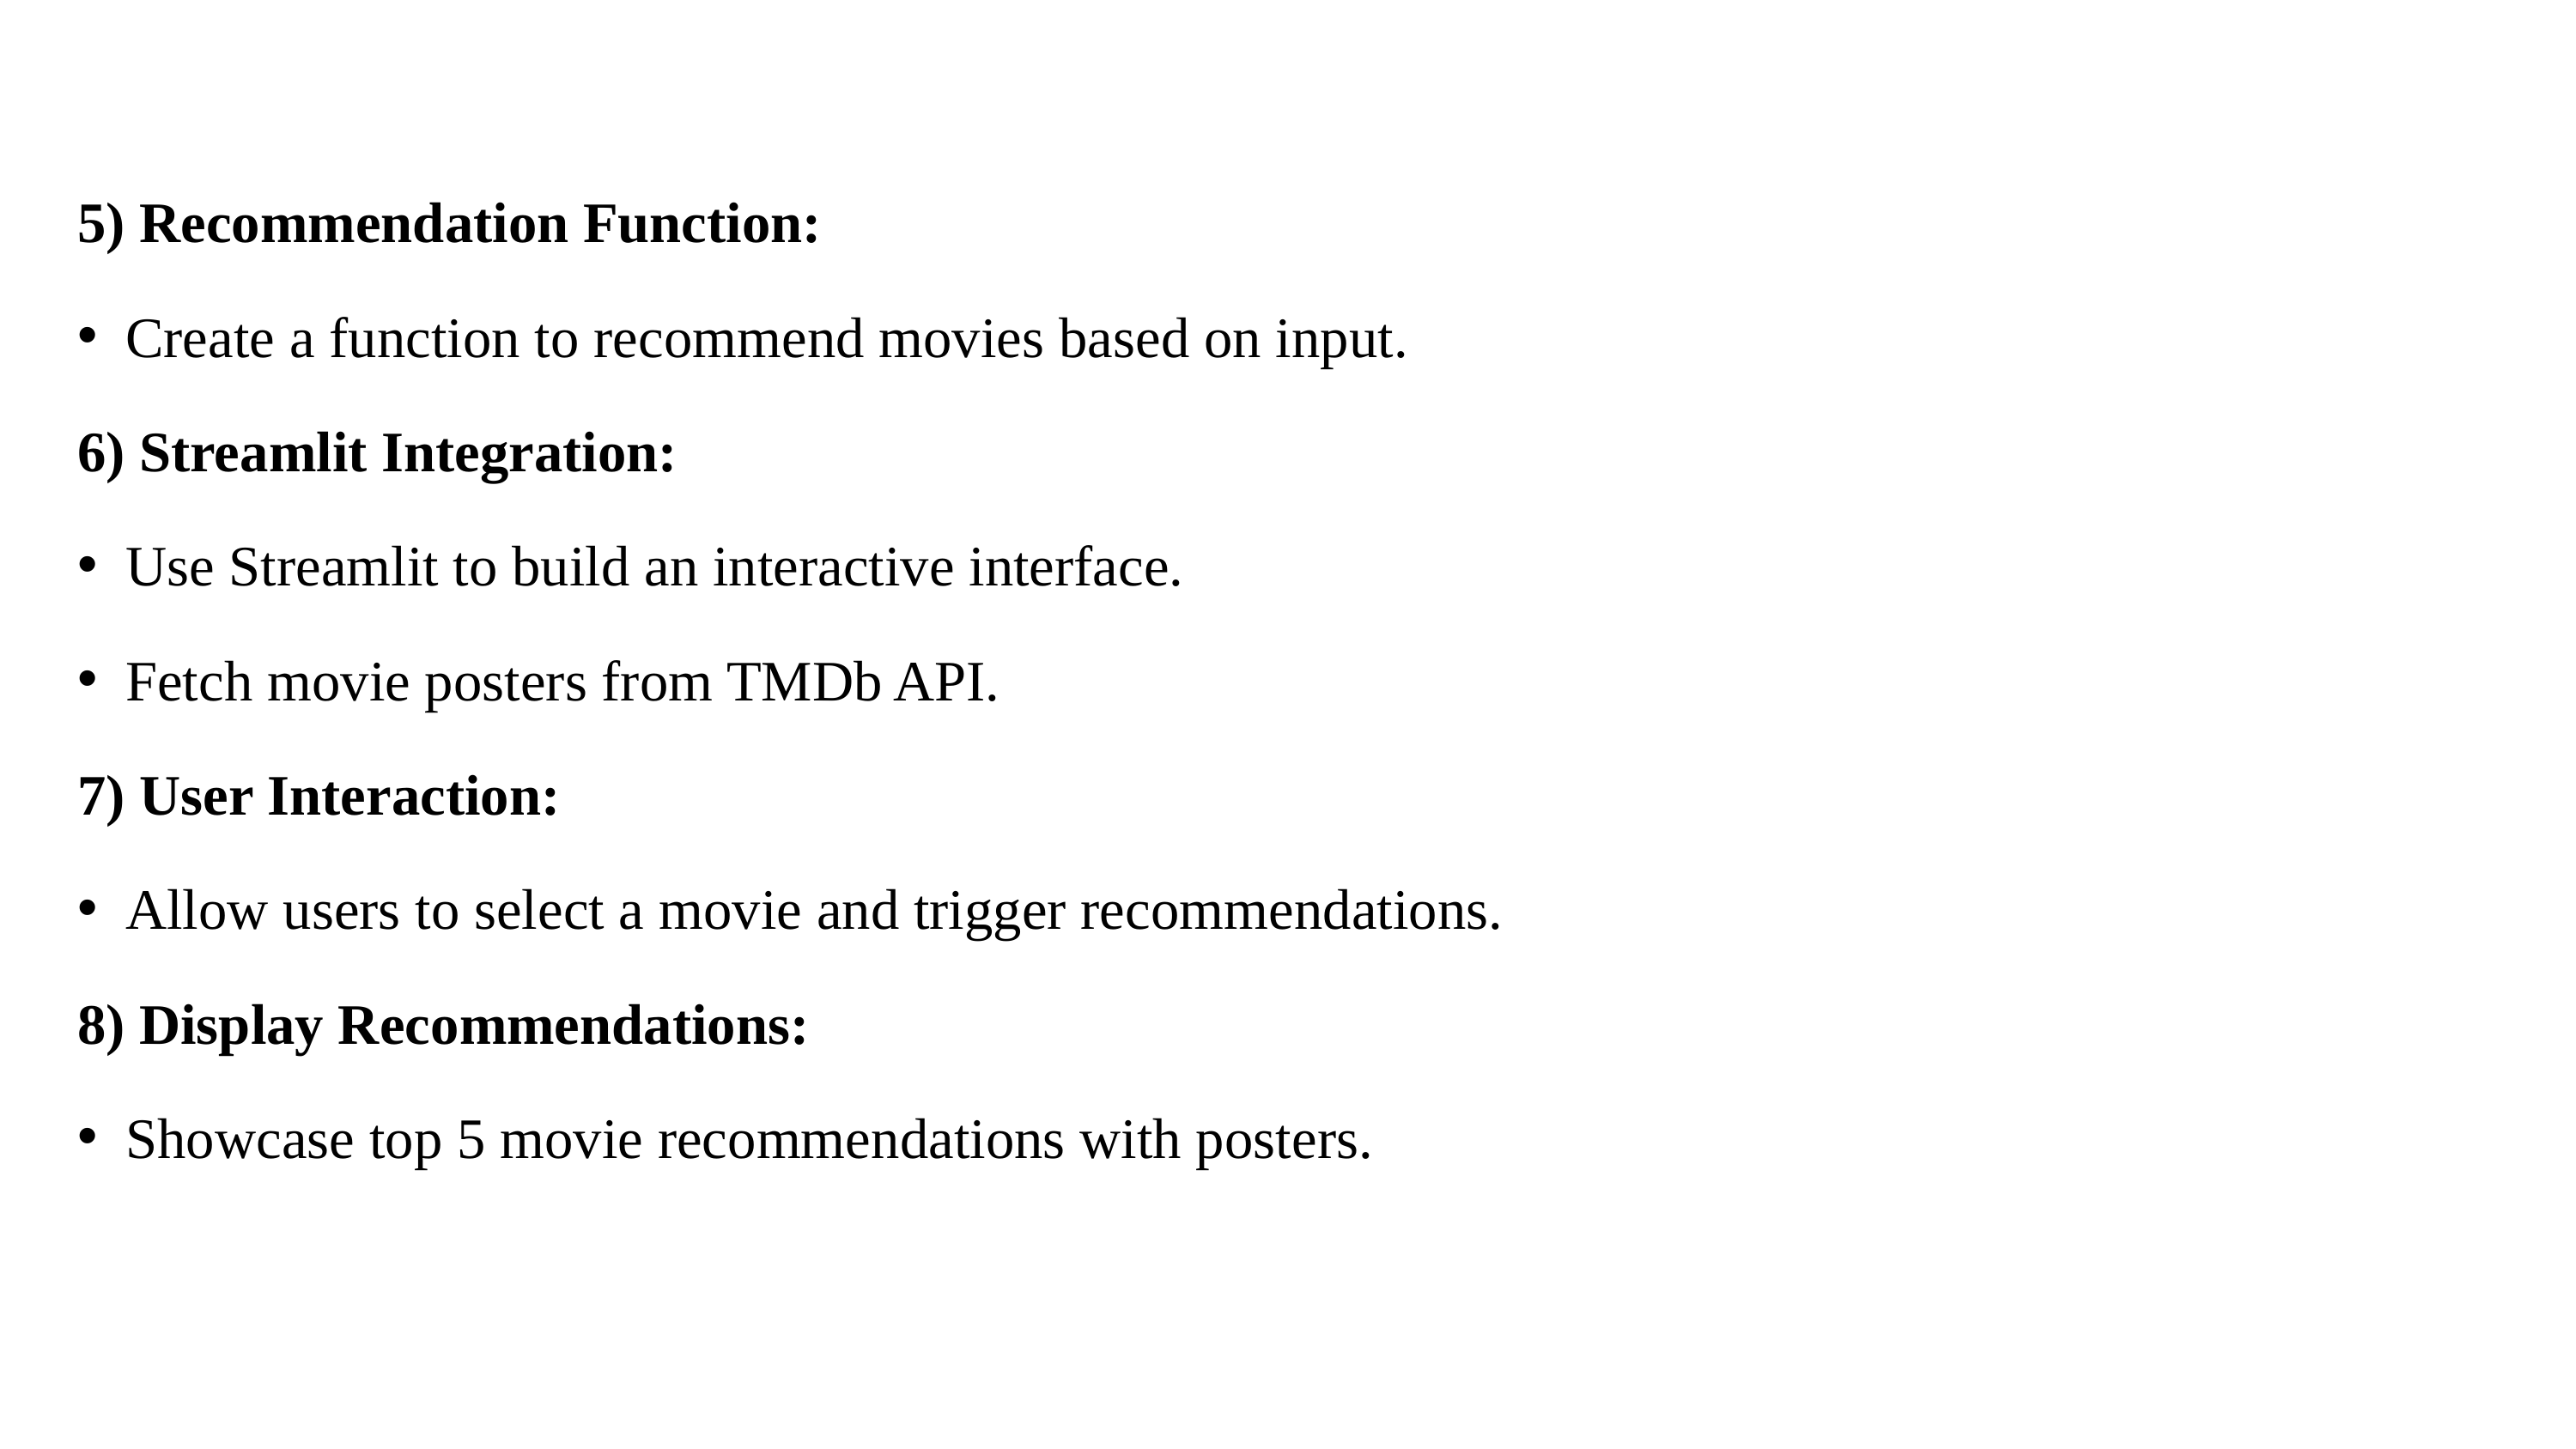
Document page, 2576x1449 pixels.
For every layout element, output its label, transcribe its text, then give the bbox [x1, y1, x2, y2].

list 5) Recommendation Function: Create a function to recommend movies based on input. 6) Streamlit Integration: Use Streamlit to build an interactive interface. Fetch movie posters from TMDb API. 7) User Interaction: Allow users to select a movie and trigger recommendations. 8) Display Recommendations: Showcase top 5 movie recommendations with posters. [64, 144, 2404, 1410]
